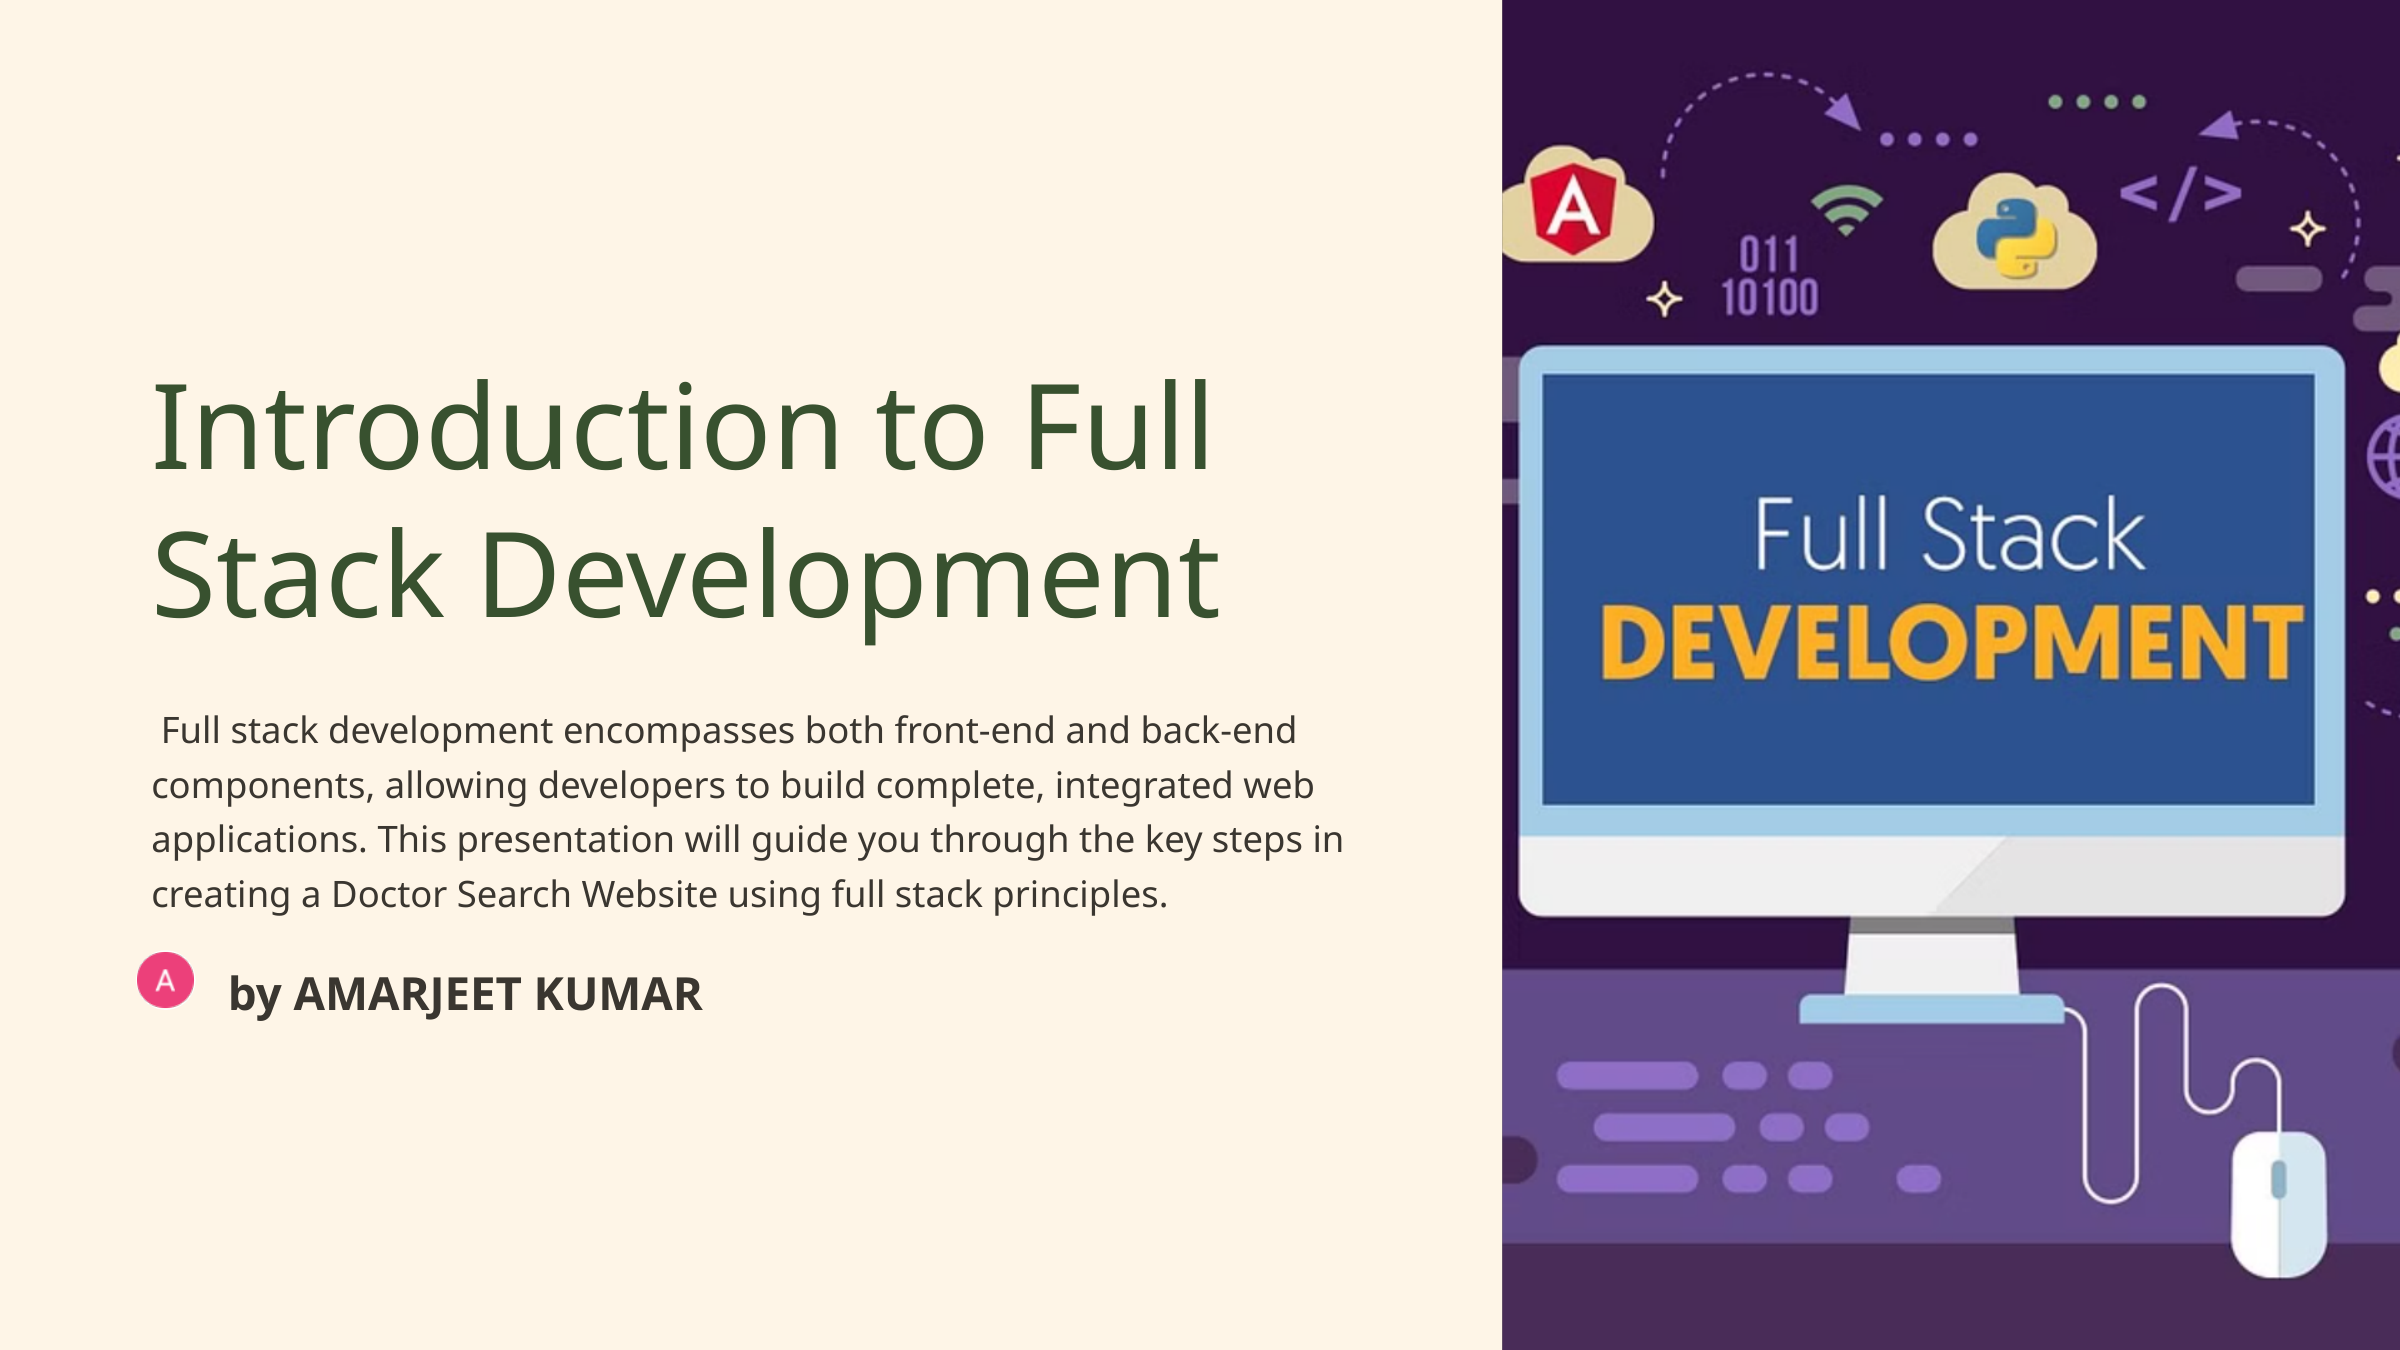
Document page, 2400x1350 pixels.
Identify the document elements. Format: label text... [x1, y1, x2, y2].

text_box Introduction to Full Stack Development [136, 337, 1364, 634]
picture [1501, 0, 2400, 1350]
picture [137, 952, 194, 1008]
text_box Full stack development encompasses both front-end and back-end components, allowing developers to build complete, integrated web applications. This presentation will guide you through the key steps in creating a Doctor Search Website using full stack principles. [136, 688, 1364, 908]
text_box by AMARJEET KUMAR [213, 948, 640, 1012]
text_box [0, 0, 1501, 1350]
